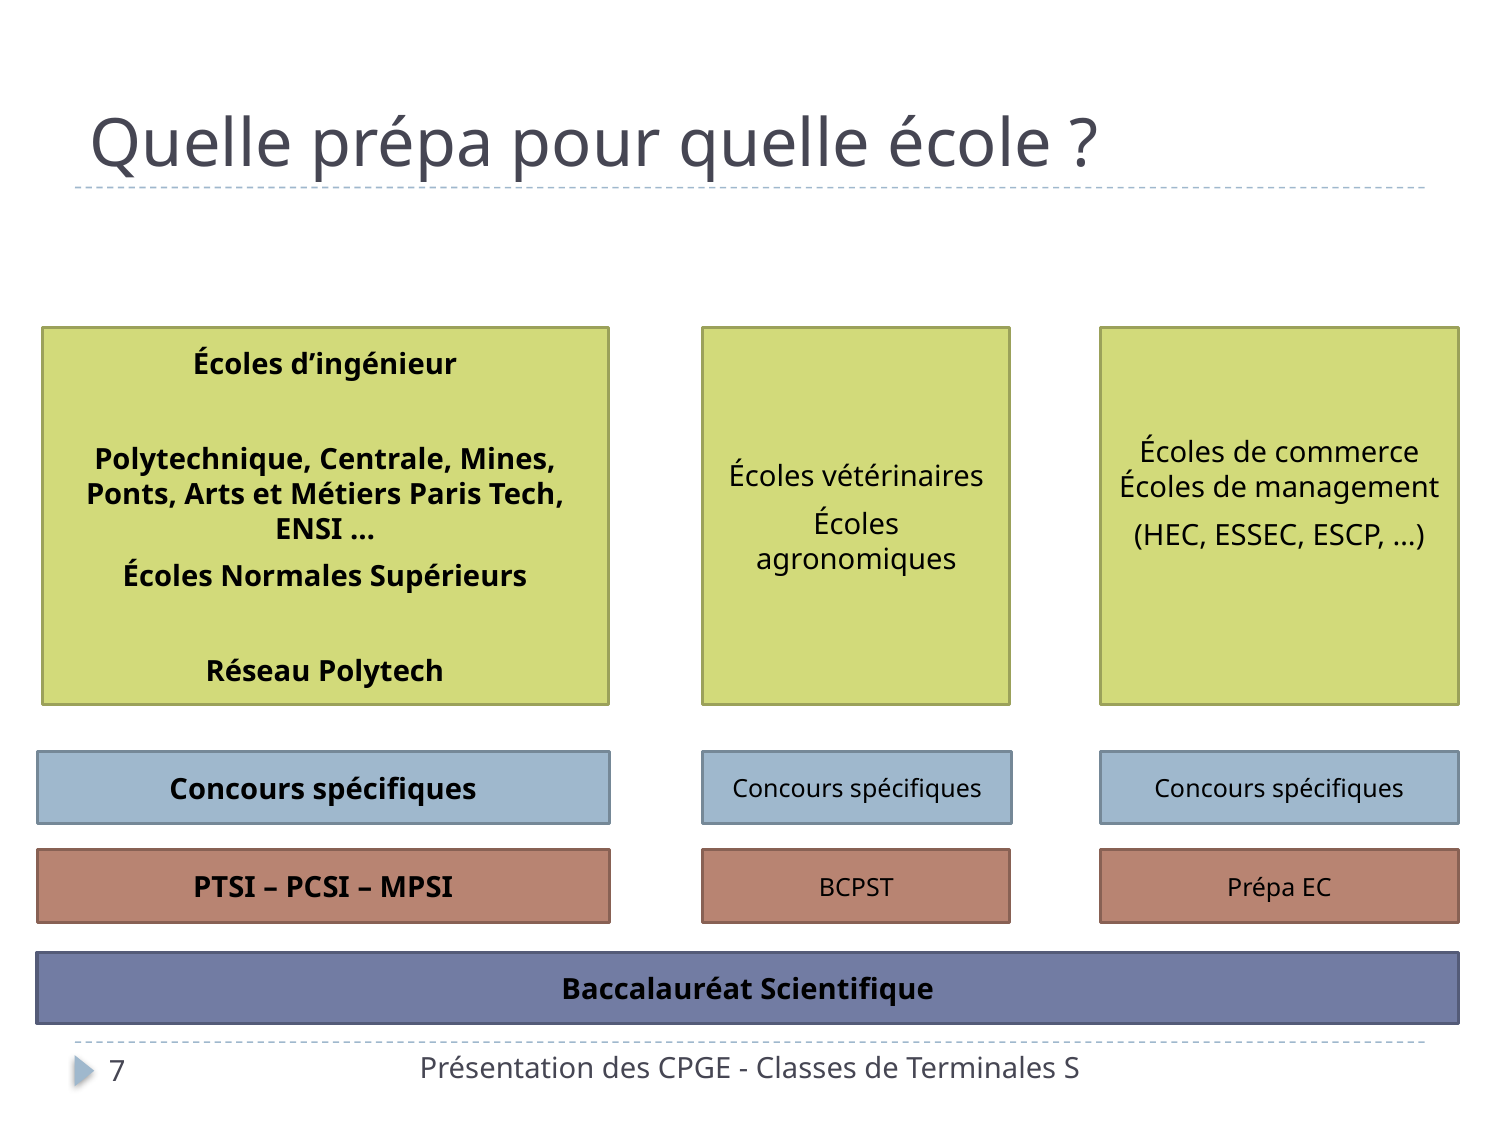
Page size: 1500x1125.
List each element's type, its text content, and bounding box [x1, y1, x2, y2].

text_box Concours spécifiques [1099, 750, 1460, 825]
text_box Concours spécifiques [36, 750, 611, 825]
footer Présentation des CPGE - Classes de Terminales S [395, 1042, 1105, 1103]
text_box Concours spécifiques [701, 750, 1013, 825]
text_box Baccalauréat Scientifique [35, 951, 1460, 1025]
text_box BCPST [701, 848, 1011, 924]
slide_number 7 [94, 1044, 420, 1105]
text_box PTSI – PCSI – MPSI [36, 848, 611, 924]
text_box Écoles de commerce Écoles de management (HEC, ESSEC, ESCP, …) [1099, 326, 1460, 706]
text_box Écoles vétérinaires Écoles agronomiques [701, 326, 1011, 706]
text_box Prépa EC [1099, 848, 1460, 924]
title Quelle prépa pour quelle école ? [75, 24, 1425, 188]
text_box Écoles d’ingénieur Polytechnique, Centrale, Mines, Ponts, Arts et Métiers Paris Tech, ENSI … Écoles Normales Supérieurs Réseau Polytech [41, 326, 610, 706]
